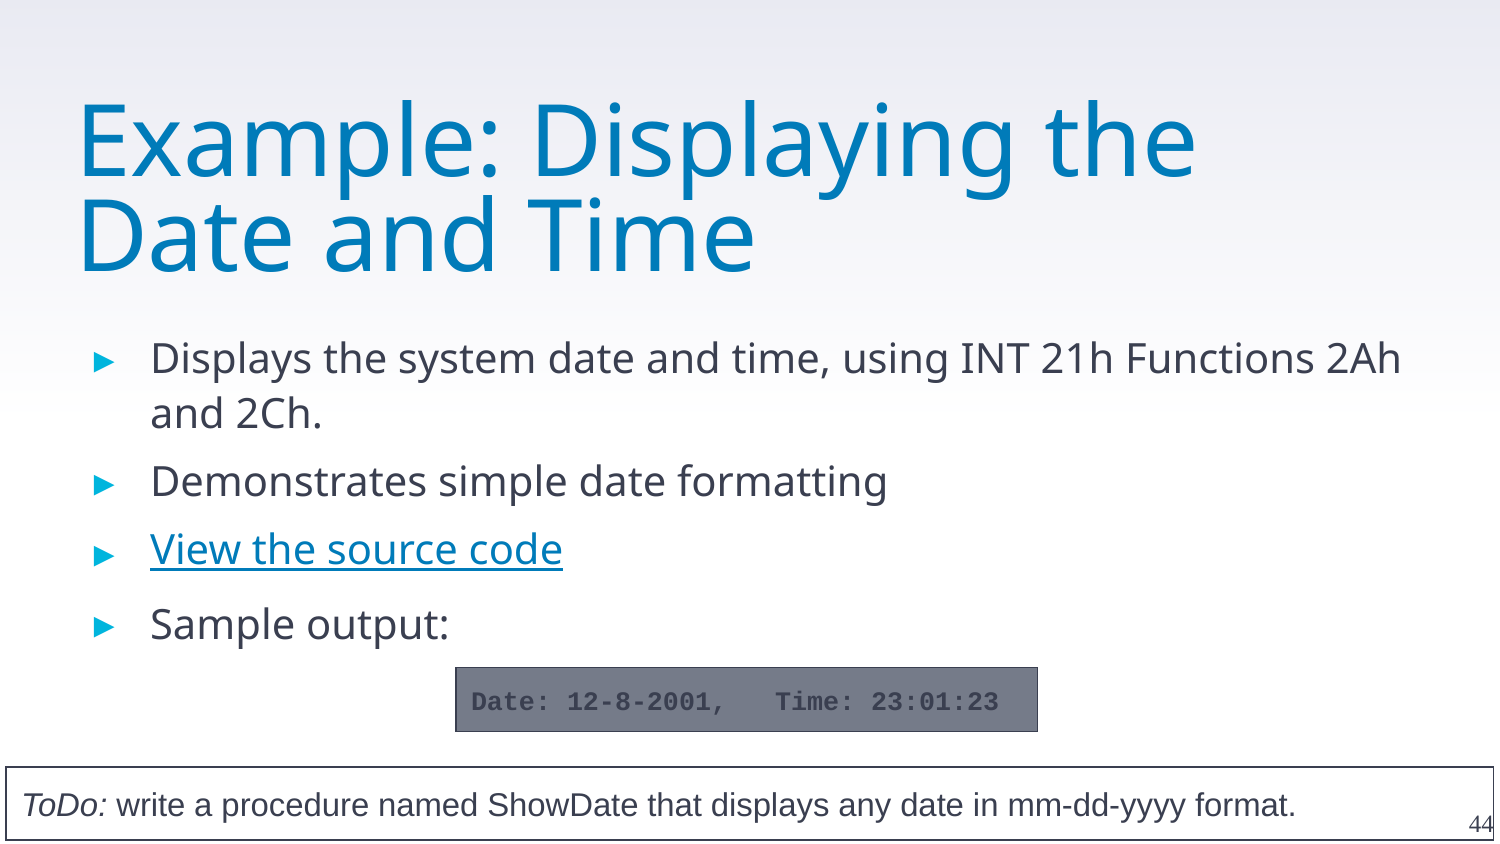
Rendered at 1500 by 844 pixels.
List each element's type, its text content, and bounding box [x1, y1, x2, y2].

text_box [271, 618, 1266, 693]
title Example: Displaying the Date and Time [75, 99, 1419, 277]
text_box Date: 12-8-2001, Time: 23:01:23 [456, 693, 1038, 732]
list Displays the system date and time, using INT 21h Functions 2Ah and 2Ch. Demonstrates simple date formatting View the source code Sample output: [75, 327, 1419, 766]
text_box ToDo: write a procedure named ShowDate that displays any date in mm-dd-yyyy format. [6, 766, 1494, 840]
slide_number 44 [1418, 760, 1494, 766]
